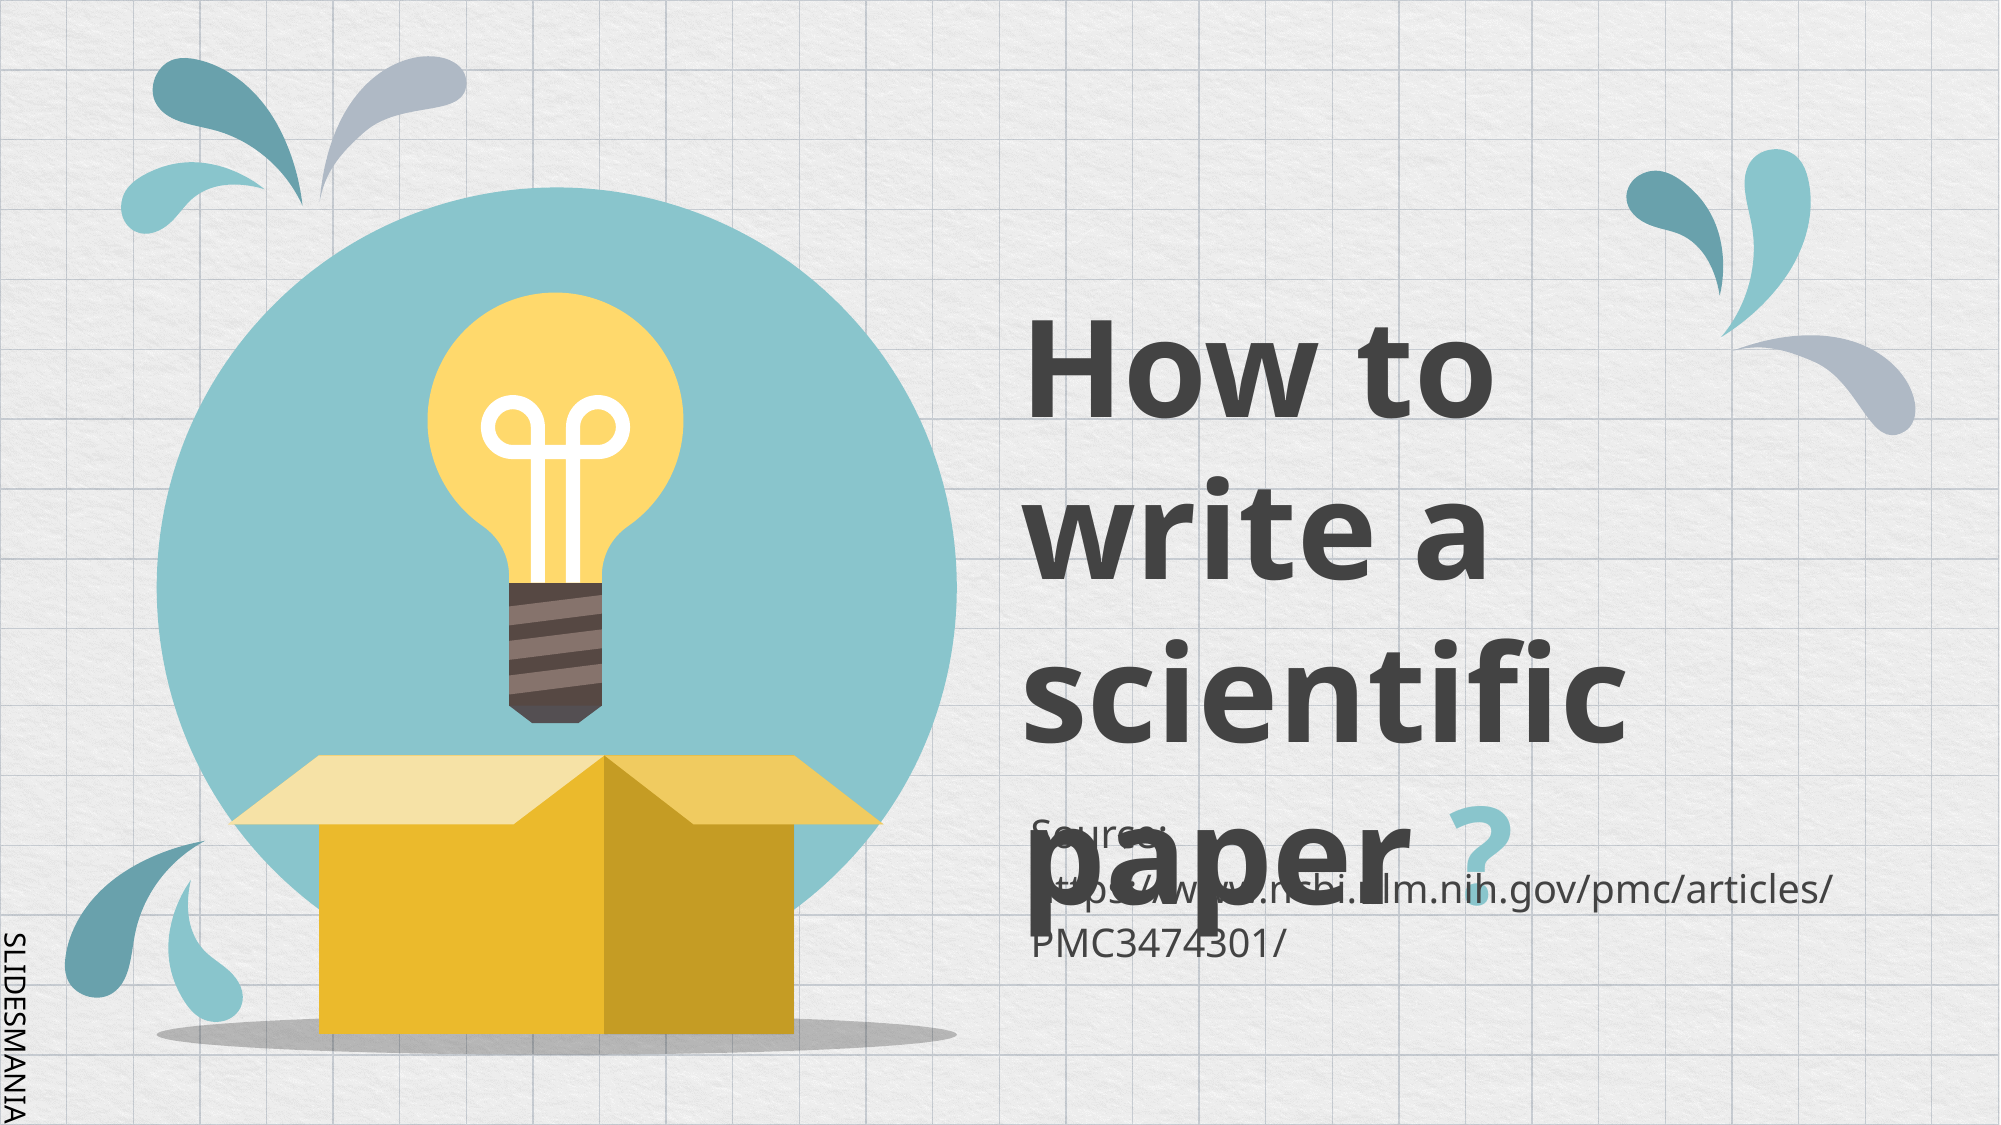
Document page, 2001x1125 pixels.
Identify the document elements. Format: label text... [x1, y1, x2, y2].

subtitle Source: https://www.ncbi.nlm.nih.gov/pmc/articles/PMC3474301/ [1010, 781, 1856, 900]
title How to write a scientific paper ? [999, 261, 1900, 635]
